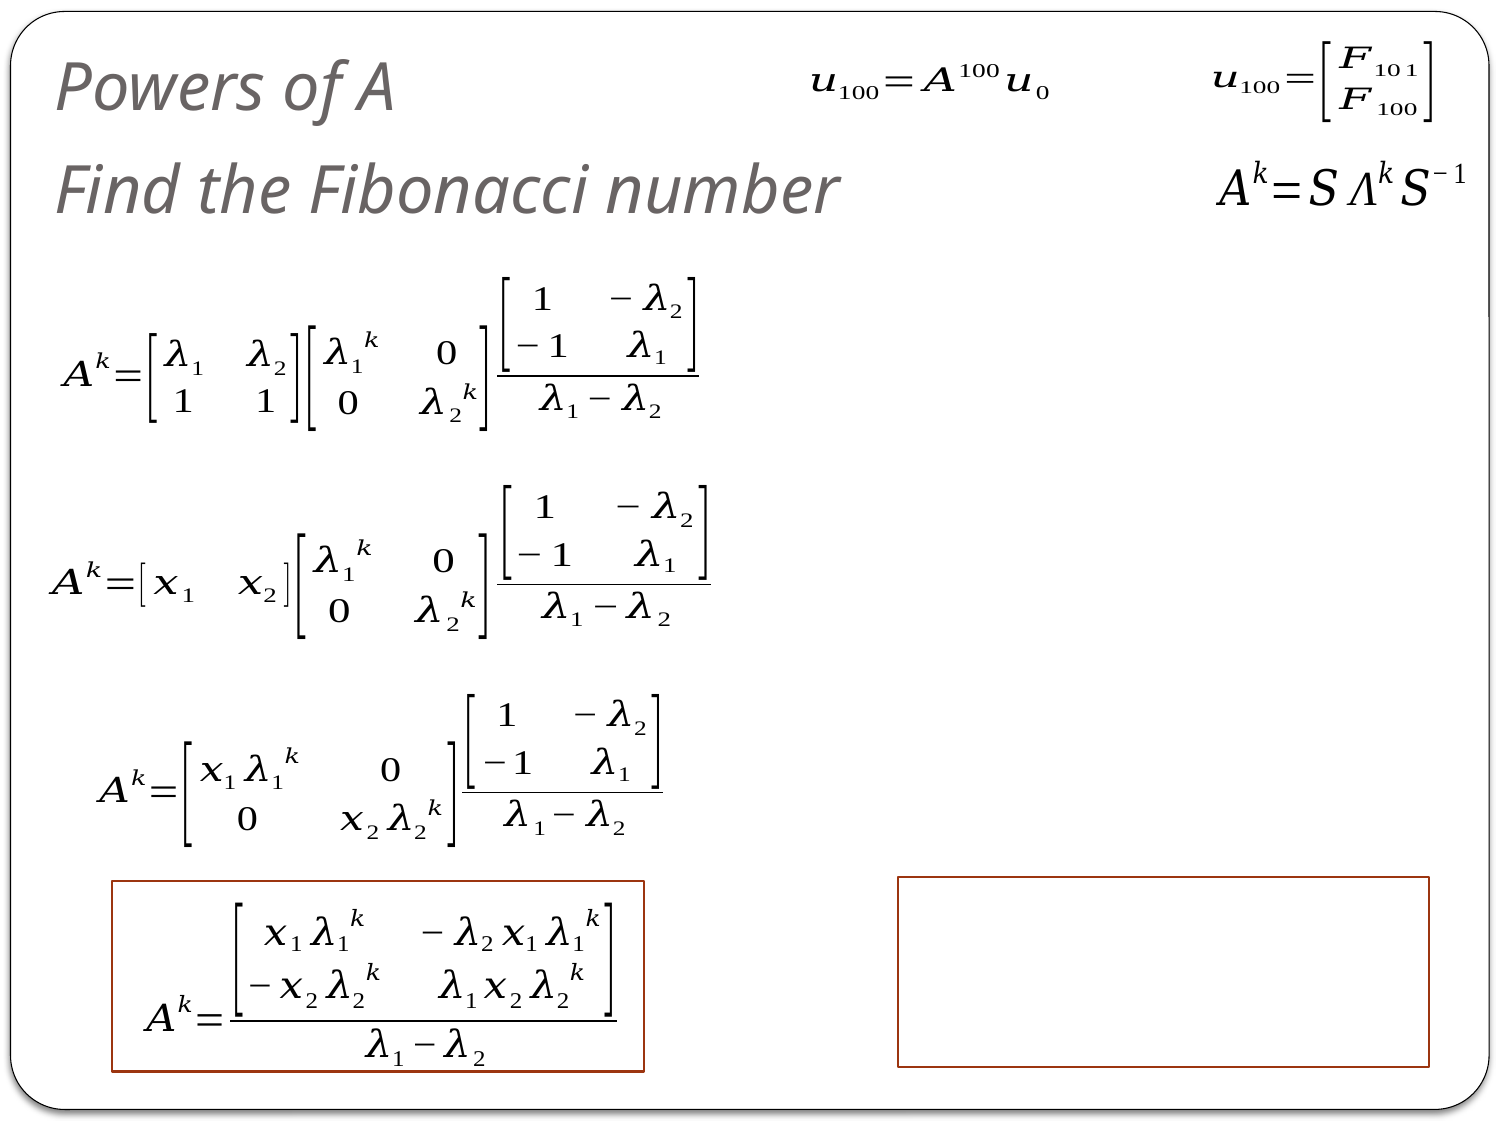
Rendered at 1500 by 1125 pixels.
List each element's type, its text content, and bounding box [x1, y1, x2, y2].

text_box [460, 39, 1436, 124]
text_box Powers of A [40, 36, 857, 197]
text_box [46, 275, 714, 1072]
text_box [897, 297, 1430, 1068]
